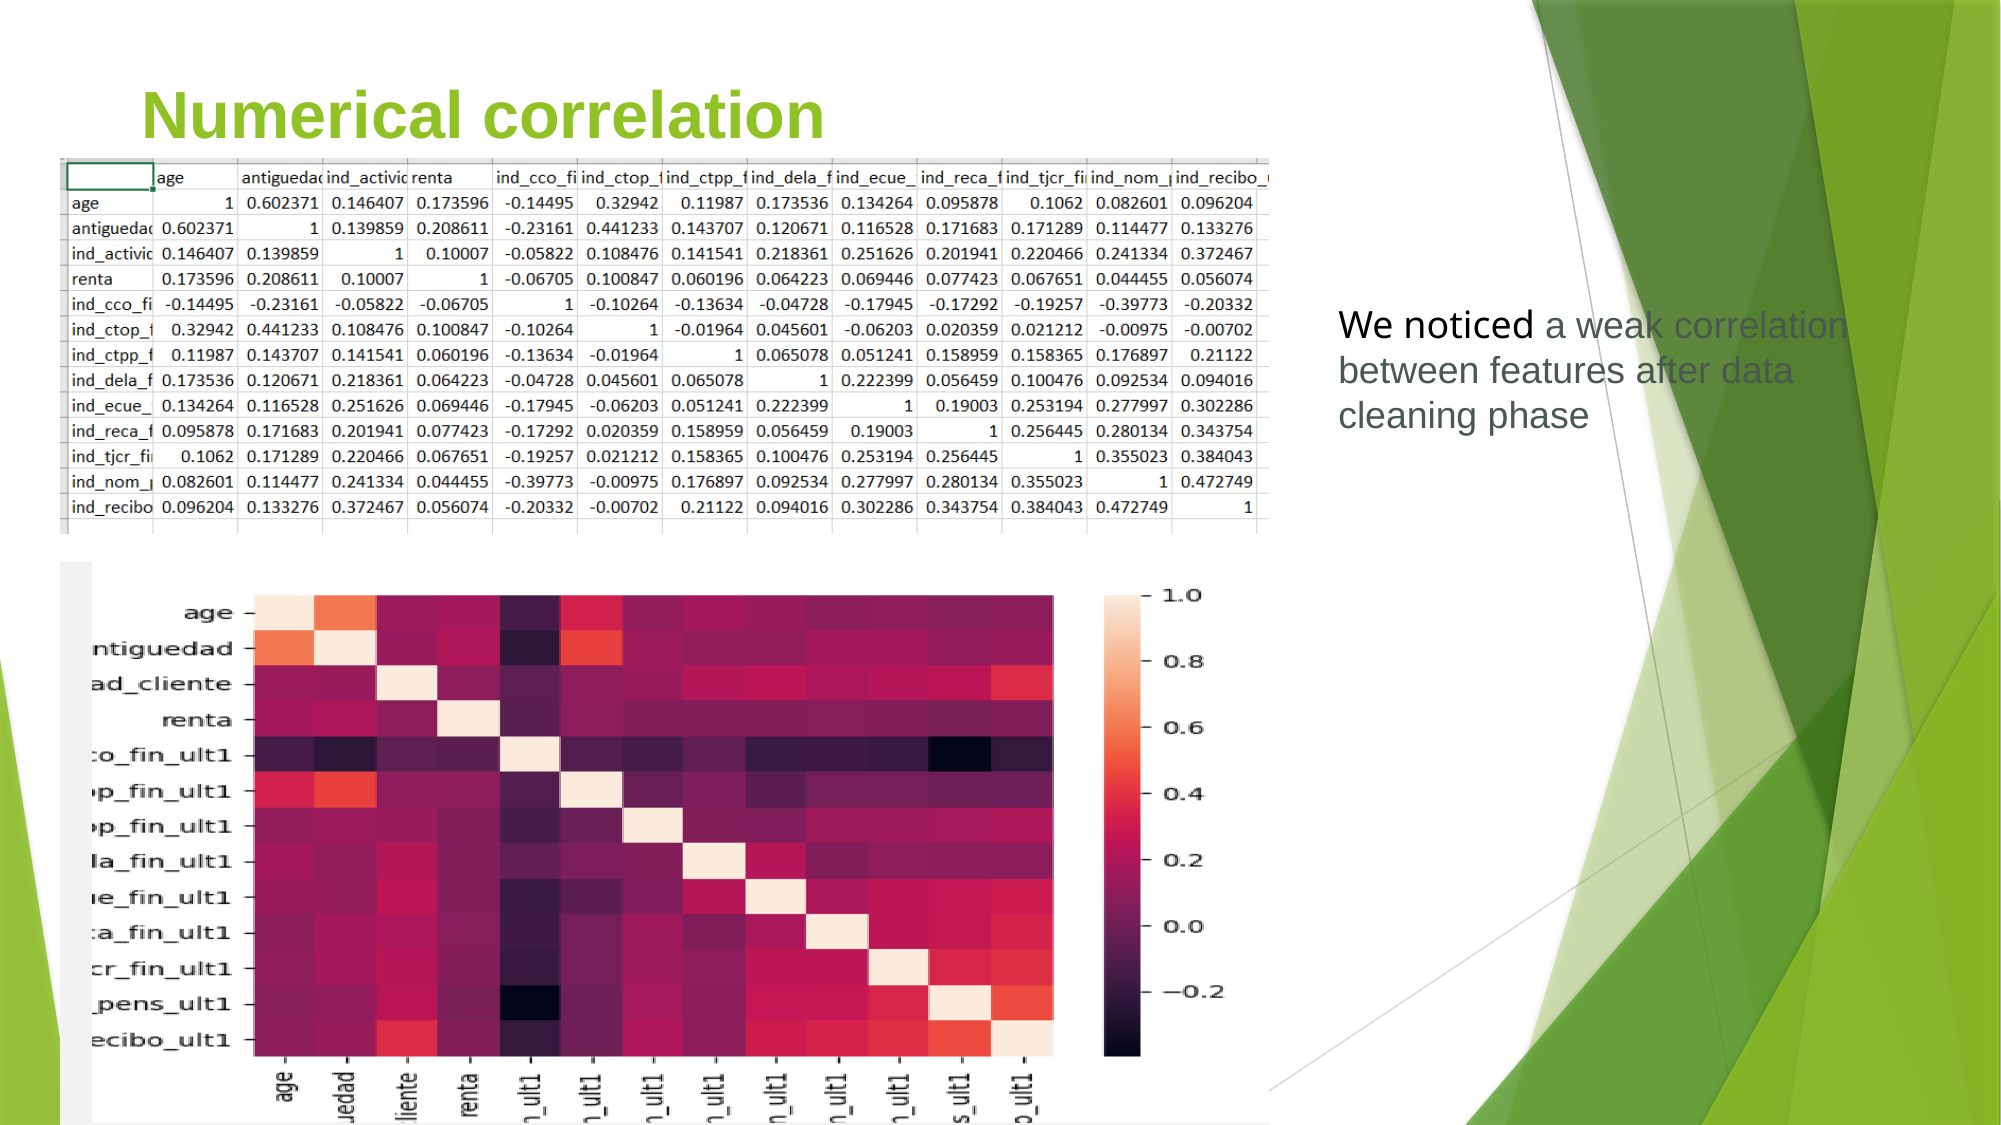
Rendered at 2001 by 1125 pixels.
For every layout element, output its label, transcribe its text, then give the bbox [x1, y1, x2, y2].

picture [60, 158, 1270, 535]
title Numerical correlation [126, 24, 1852, 95]
text_box We noticed a weak correlation between features after data cleaning phase [1323, 293, 1921, 443]
picture [60, 561, 1270, 1125]
